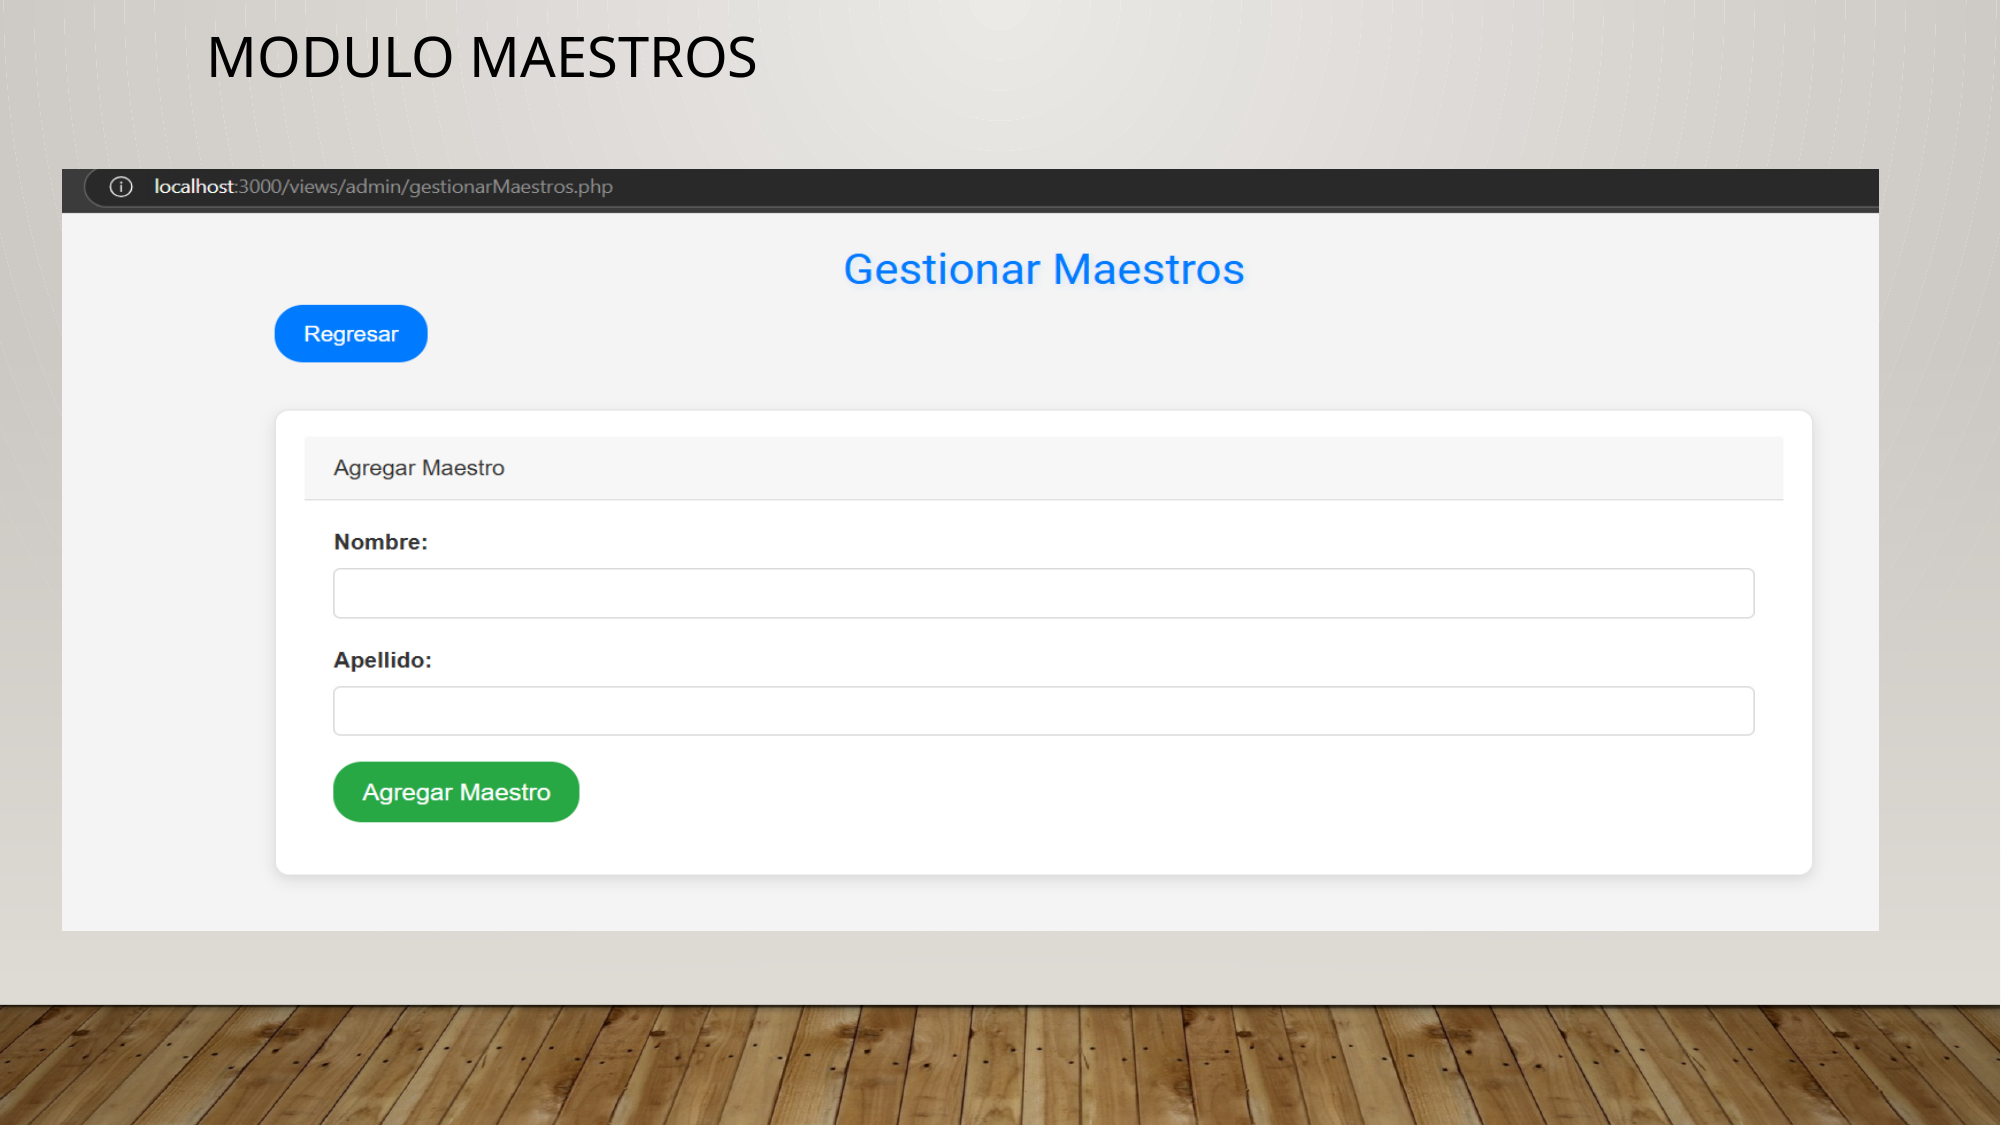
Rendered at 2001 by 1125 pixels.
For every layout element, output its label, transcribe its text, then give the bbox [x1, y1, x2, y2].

picture [0, 1005, 2000, 1125]
title Modulo maestros [191, 21, 1768, 98]
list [62, 168, 1879, 931]
